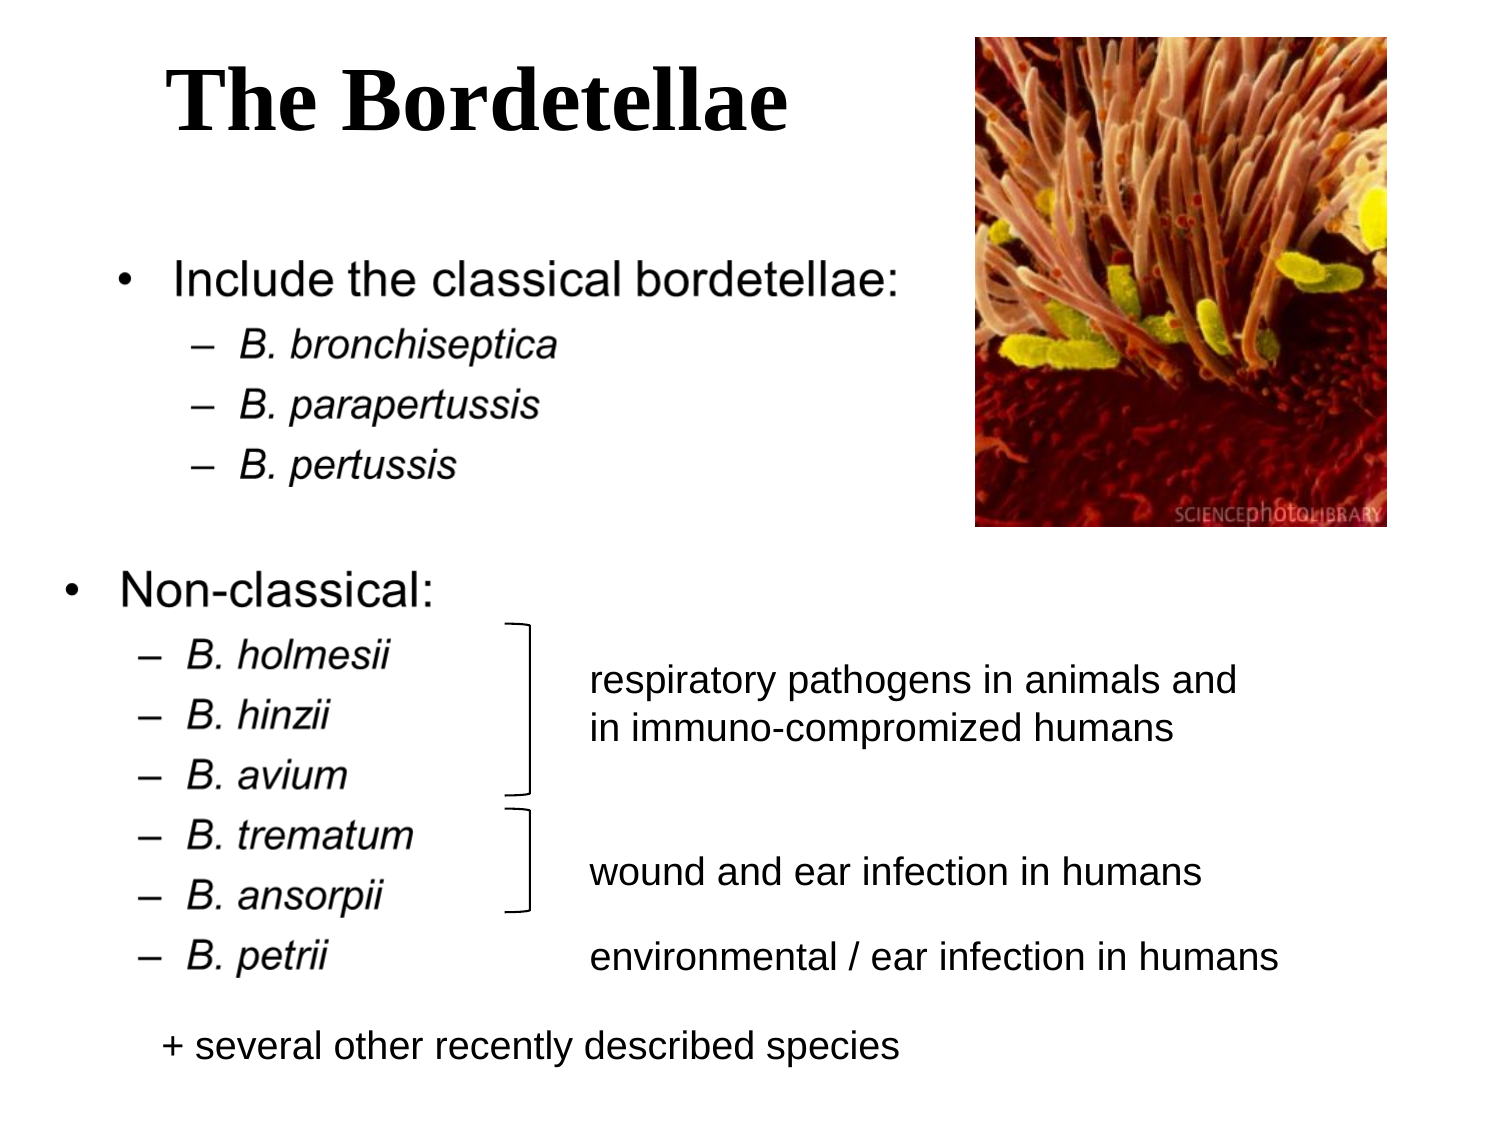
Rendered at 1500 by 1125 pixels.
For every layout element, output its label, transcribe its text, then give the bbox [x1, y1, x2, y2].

text_box wound and ear infection in humans [574, 838, 1218, 901]
text_box [518, 622, 531, 797]
text_box + several other recently described species [518, 1012, 916, 1075]
picture [34, 37, 1387, 1079]
text_box [518, 807, 531, 913]
text_box The Bordetellae [0, 0, 957, 188]
text_box environmental / ear infection in humans [574, 923, 1295, 986]
text_box respiratory pathogens in animals and in immuno-compromized humans [574, 647, 1265, 757]
